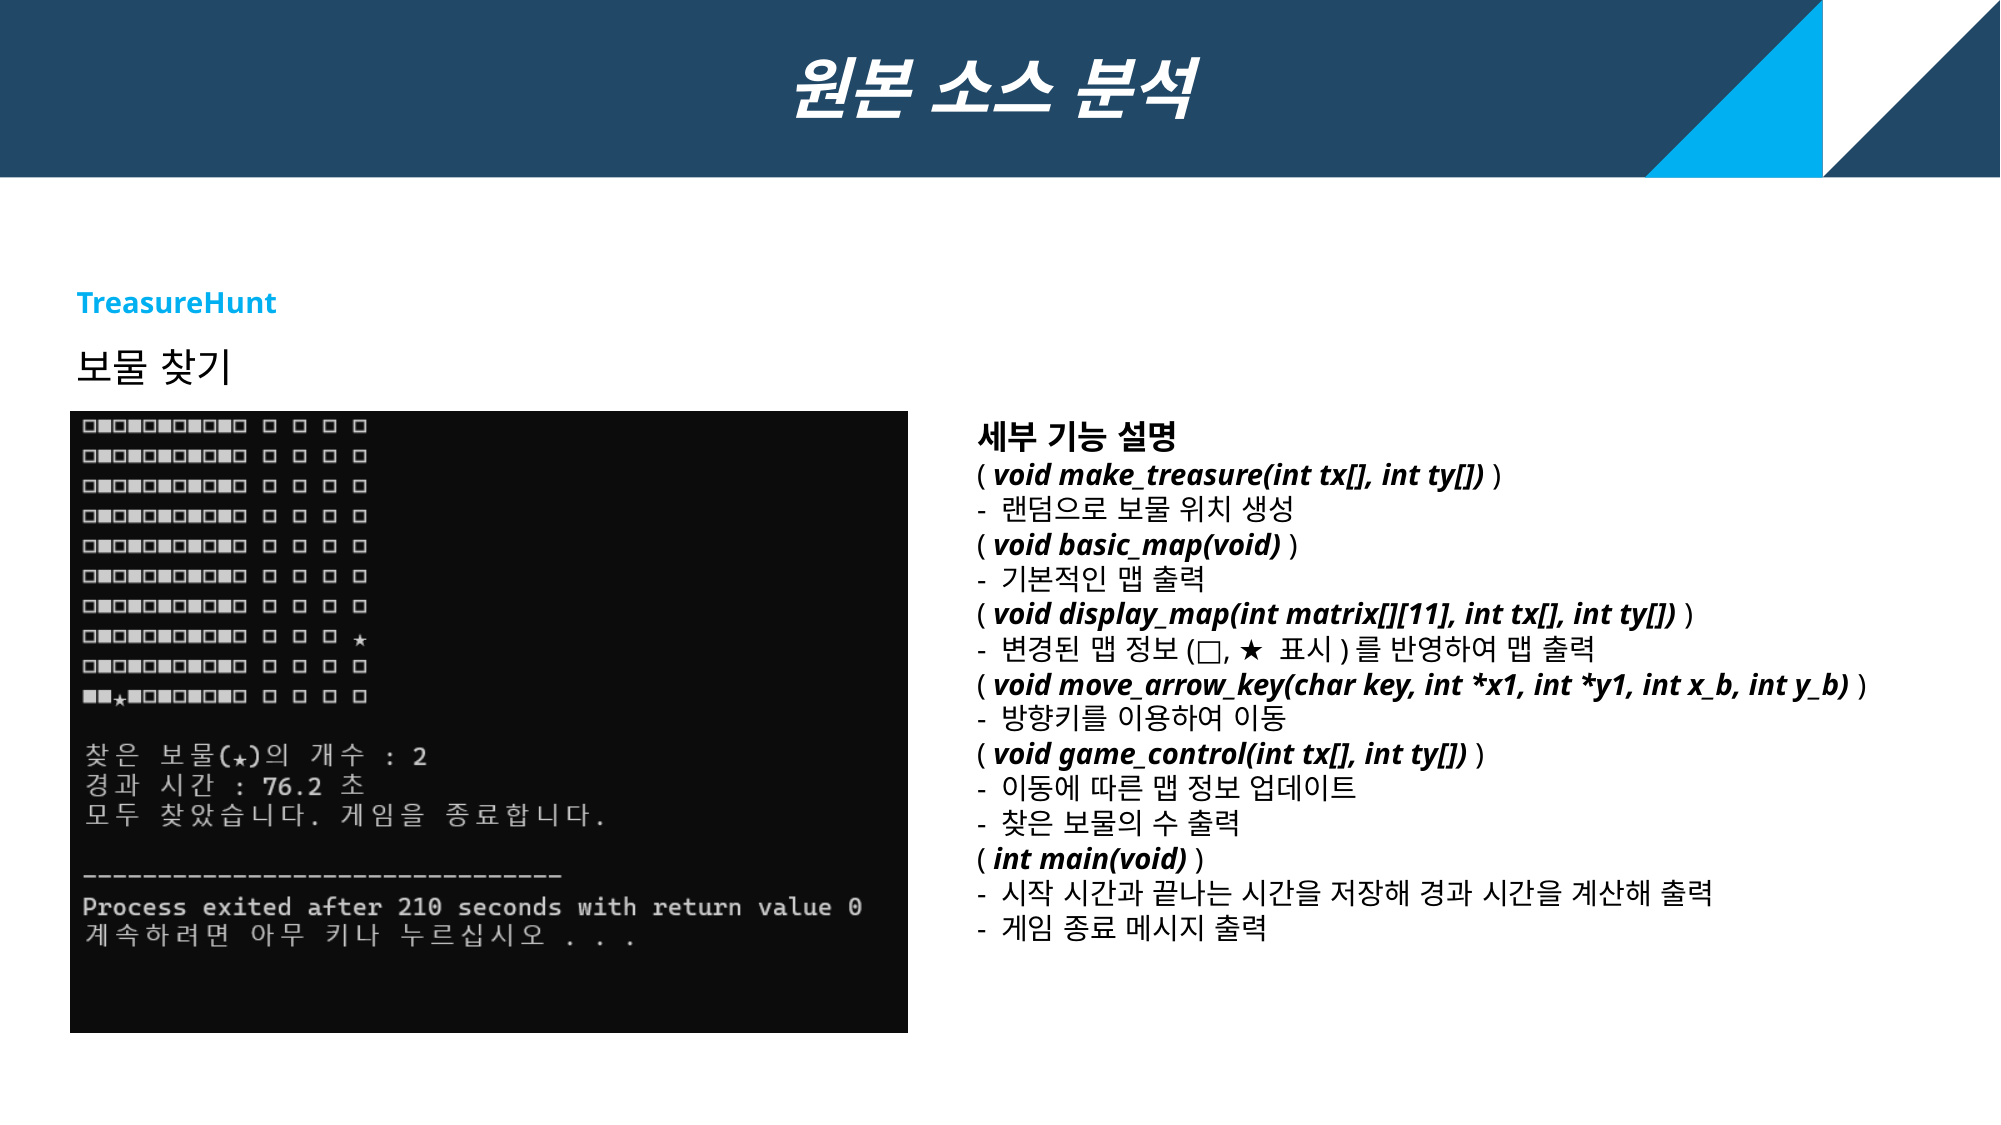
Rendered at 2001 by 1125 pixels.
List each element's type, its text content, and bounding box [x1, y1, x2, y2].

picture [70, 411, 908, 1033]
text_box 세부 기능 설명 ( void make_treasure(int tx[], int ty[]) ) - 랜덤으로 보물 위치 생성 ( void basic_map(void) ) - 기본적인 맵 출력 ( void display_map(int matrix[][11], int tx[], int ty[]) ) - 변경된 맵 정보(□, ★ 표시)를 반영하여 맵 출력 ( void move_arrow_key(char key, int *x1, int *y1, int x_b, int y_b) ) - 방향키를 이용하여 이동 ( void game_control(int tx[], int ty[]) ) - 이동에 따른 맵 정보 업데이트 - 찾은 보물의 수 출력 ( int main(void) ) - 시작 시간과 끝나는 시간을 저장해 경과 시간을 계산해 출력 - 게임 종료 메시지 출력 [962, 408, 1947, 953]
text_box 원본 소스 분석 [0, 0, 1644, 178]
text_box TreasureHunt 보물 찾기 [61, 259, 764, 401]
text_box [1644, 0, 2000, 178]
